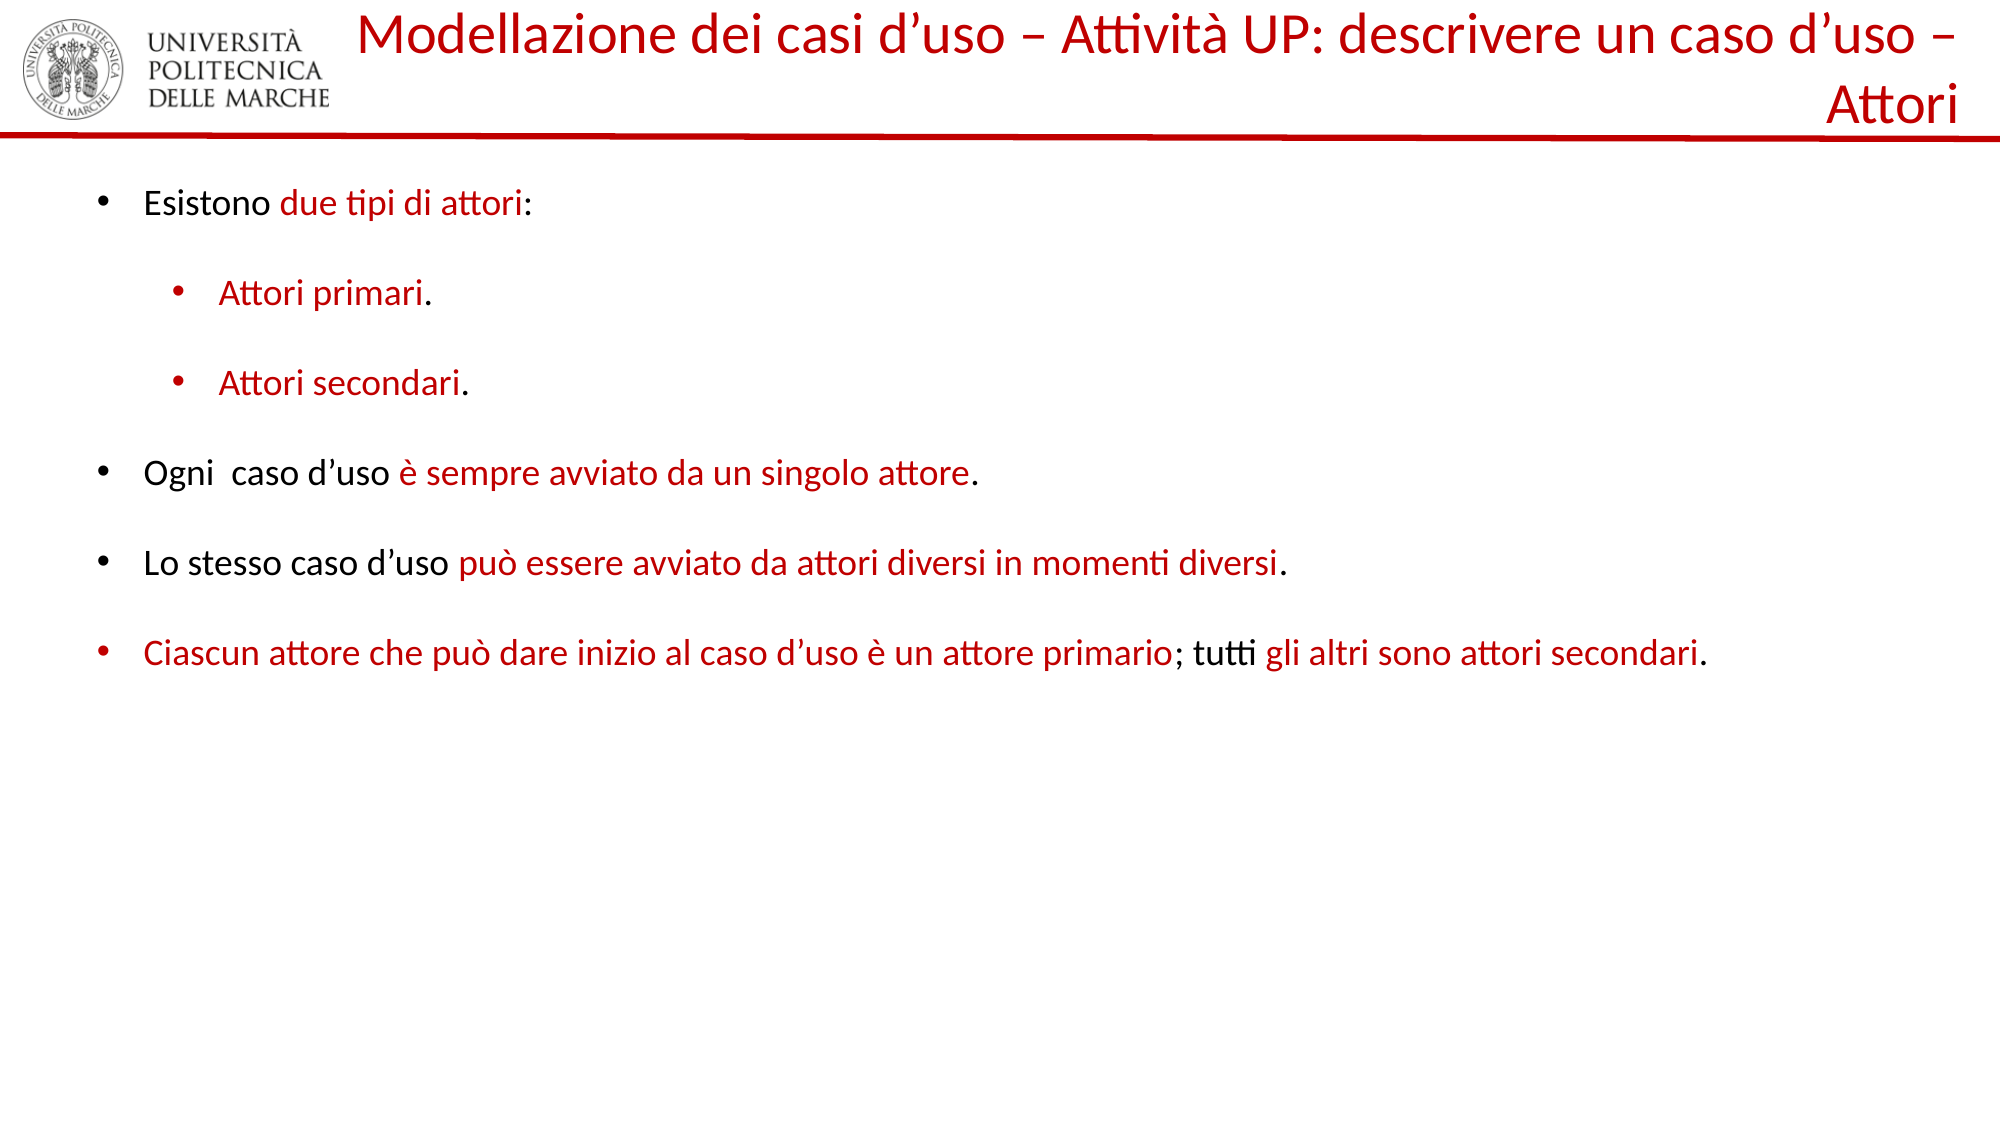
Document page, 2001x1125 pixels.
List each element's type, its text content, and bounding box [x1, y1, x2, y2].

text_box Modellazione dei casi d’uso – Attività UP: descrivere un caso d’uso – Attori [341, 0, 1974, 135]
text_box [0, 135, 2000, 139]
text_box Esistono due tipi di attori: Attori primari. Attori secondari. Ogni caso d’uso è sempre avviato da un singolo attore. Lo stesso caso d’uso può essere avviato da attori diversi in momenti diversi. Ciascun attore che può dare inizio al caso d’uso è un attore primario; tutti gli altri sono attori secondari. [82, 170, 1932, 726]
text_box Modellazione dei casi d’uso – Attività UP: descrivere un caso d’uso – Attori [341, 139, 1974, 143]
picture [23, 17, 329, 122]
